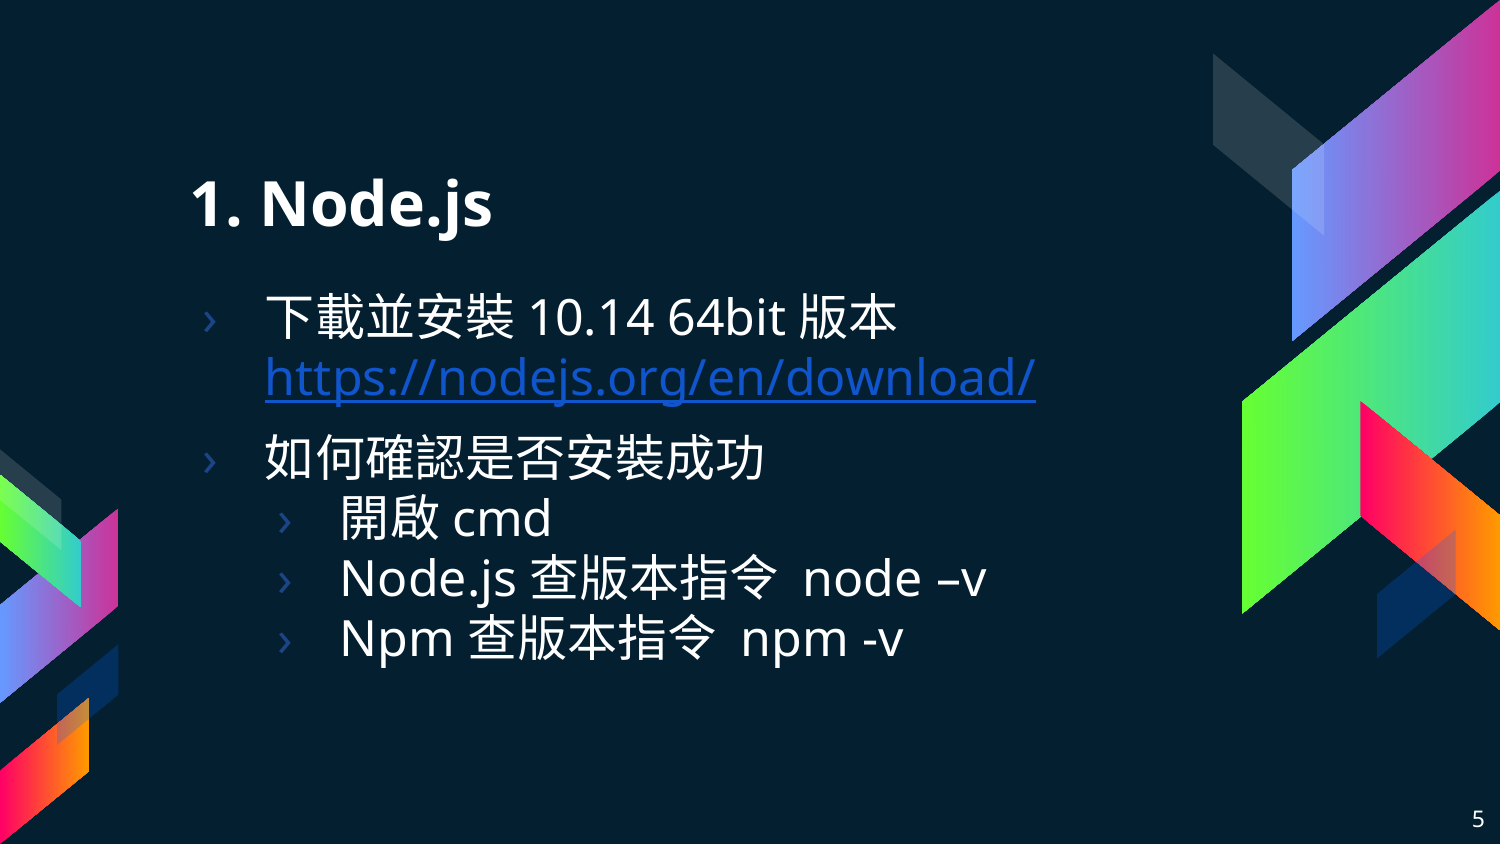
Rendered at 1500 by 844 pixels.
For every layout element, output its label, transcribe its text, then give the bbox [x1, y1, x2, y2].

list 下載並安裝10.14 64bit版本 https://nodejs.org/en/download/ 如何確認是否安裝成功 開啟cmd Node.js查版本指令 node –v Npm查版本指令 npm -v [175, 270, 1155, 725]
slide_number 5 [1403, 789, 1500, 844]
title 1. Node.js [175, 149, 1155, 255]
